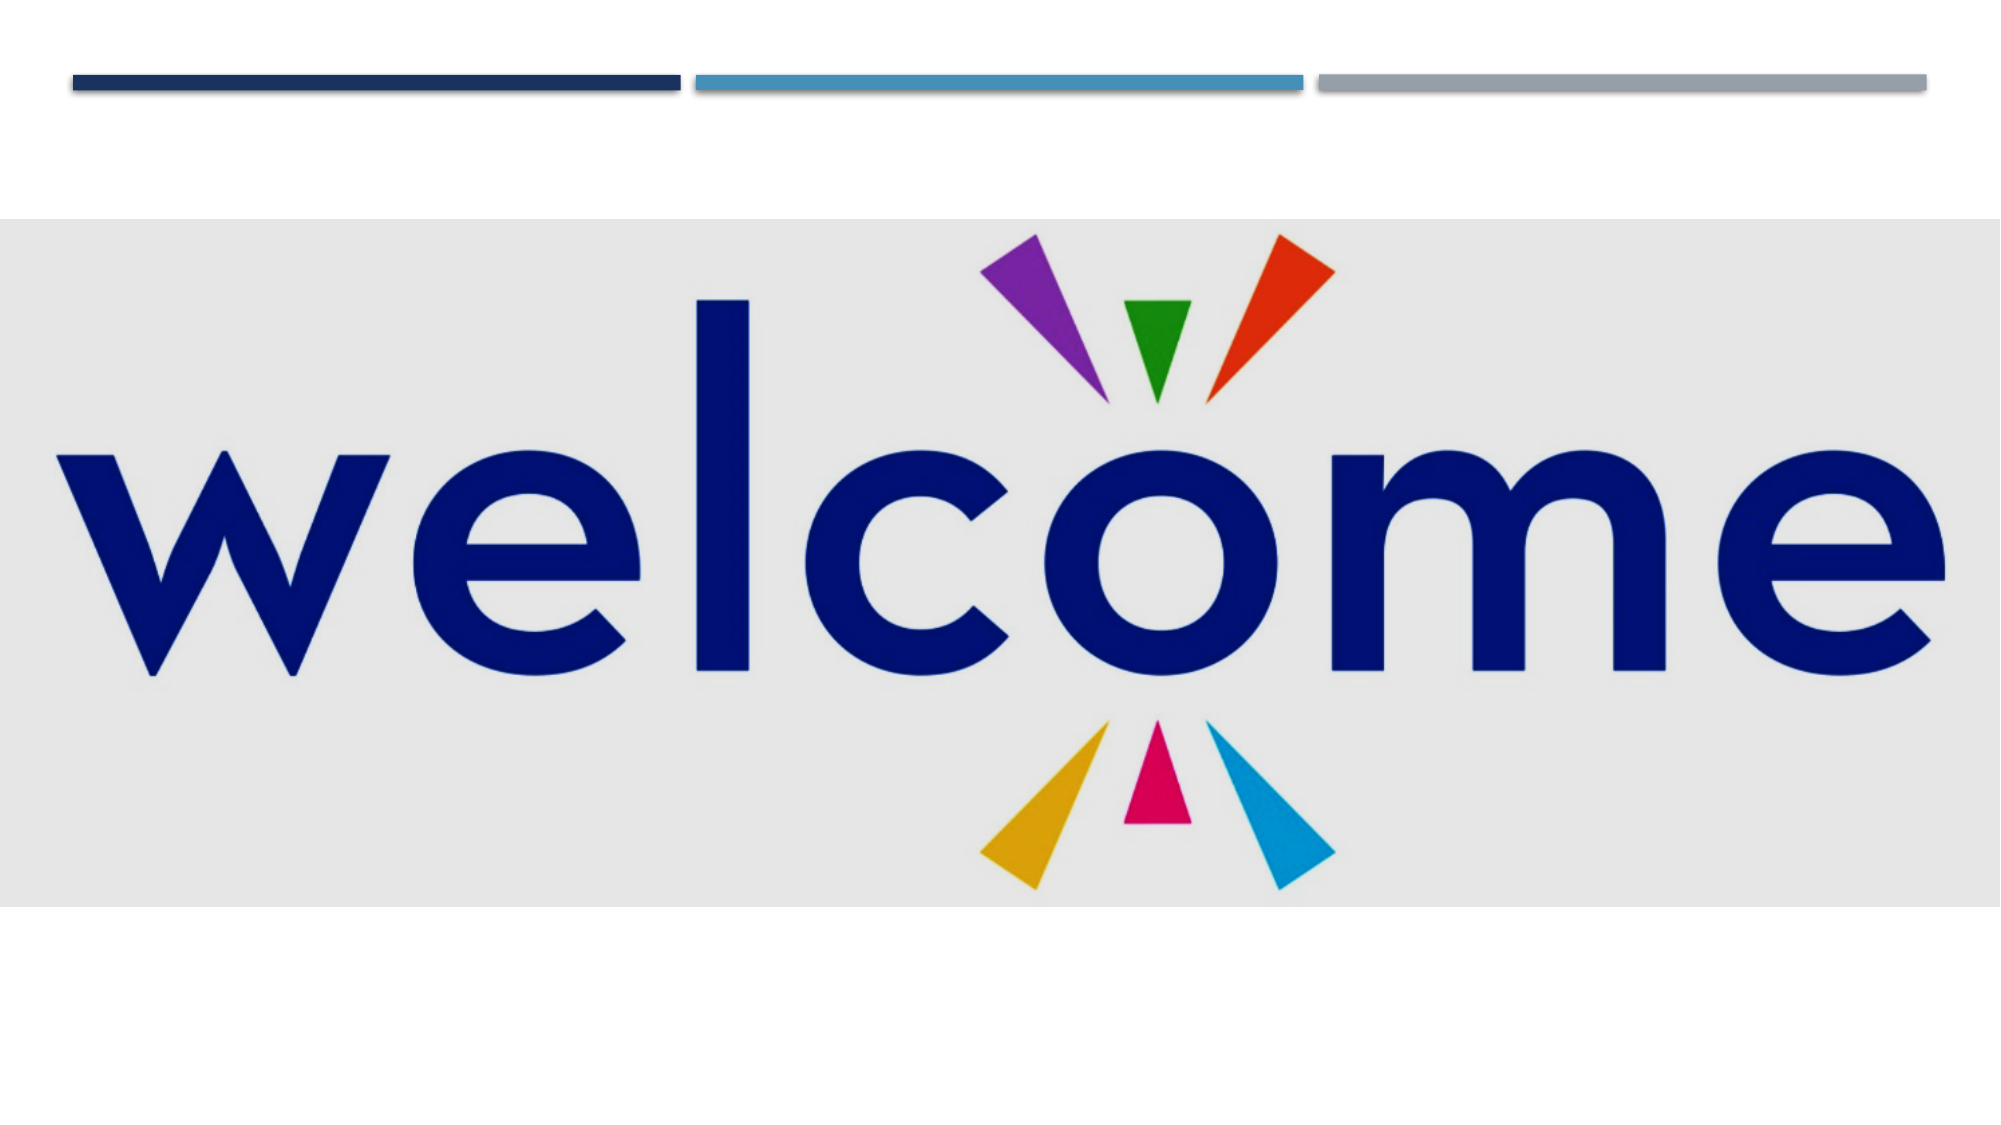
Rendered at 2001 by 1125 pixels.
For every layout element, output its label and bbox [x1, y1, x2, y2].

picture [0, 218, 2000, 907]
